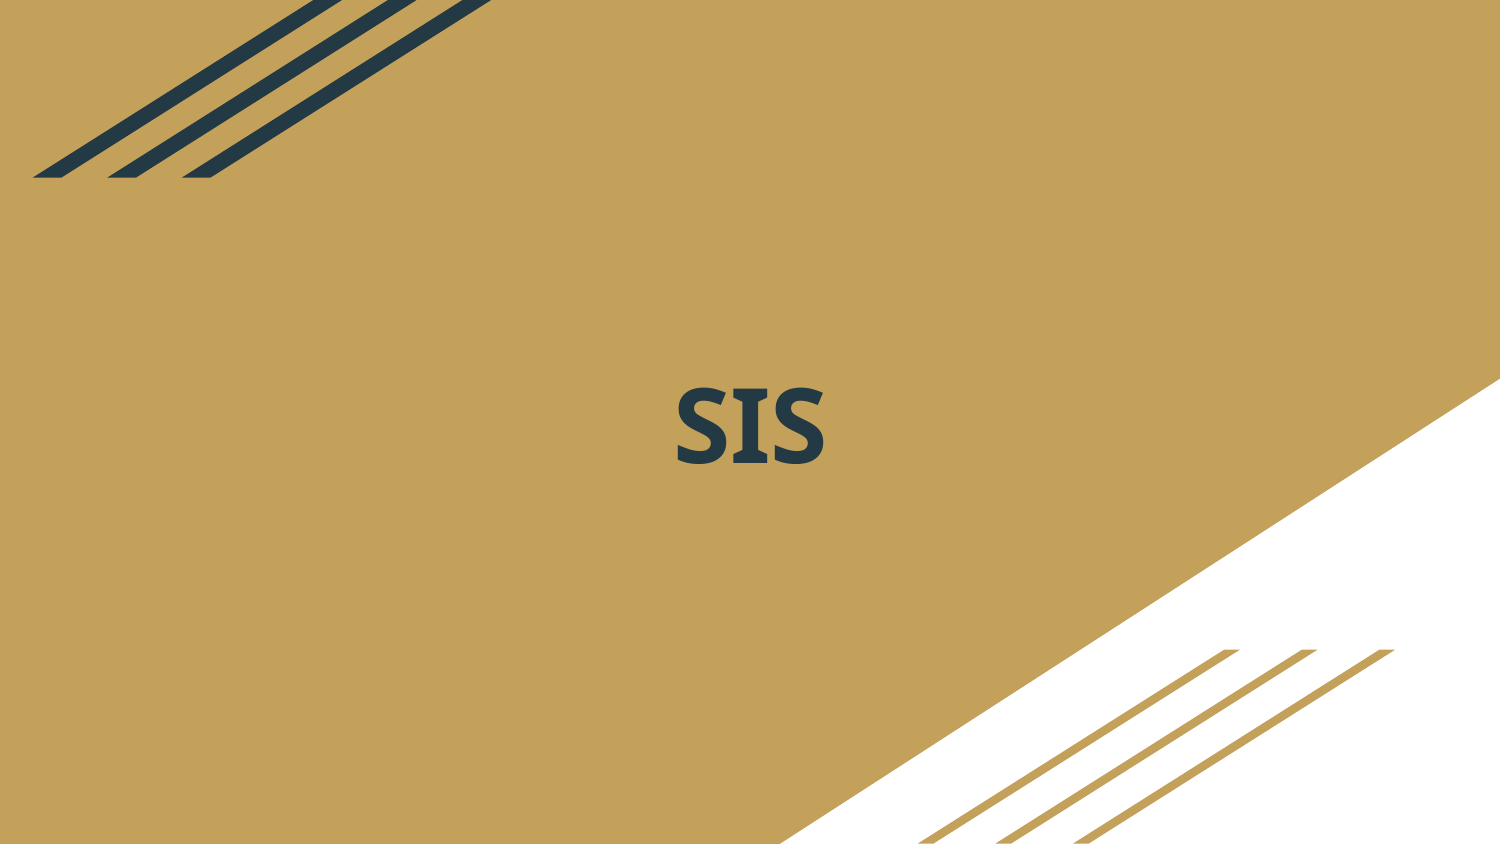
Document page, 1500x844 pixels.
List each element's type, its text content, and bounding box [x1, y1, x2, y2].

title SIS [309, 286, 1192, 557]
